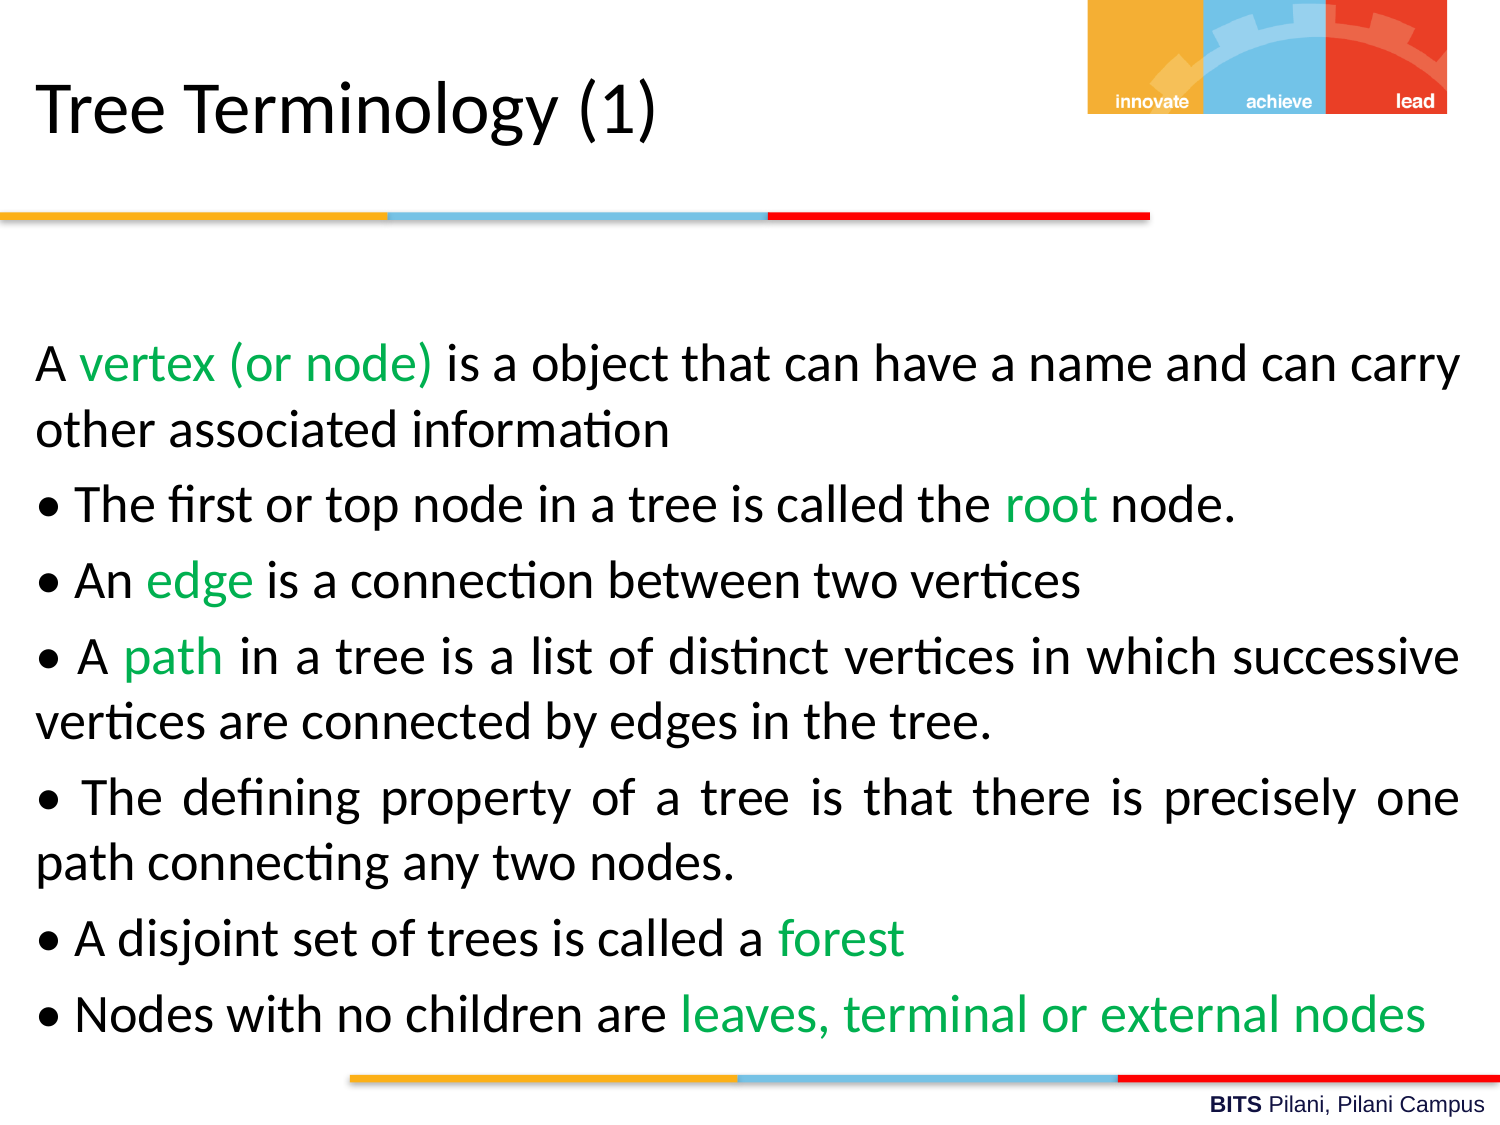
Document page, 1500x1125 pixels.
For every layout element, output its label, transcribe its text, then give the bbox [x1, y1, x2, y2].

subtitle A vertex (or node) is a object that can have a name and can carry other associated information • The first or top node in a tree is called the root node. • An edge is a connection between two vertices • A path in a tree is a list of distinct vertices in which successive vertices are connected by edges in the tree. • The defining property of a tree is that there is precisely one path connecting any two nodes. • A disjoint set of trees is called a forest • Nodes with no children are leaves, terminal or external nodes [35, 246, 1464, 1125]
picture [1087, 0, 1448, 114]
title Tree Terminology (1) [35, 58, 1090, 164]
